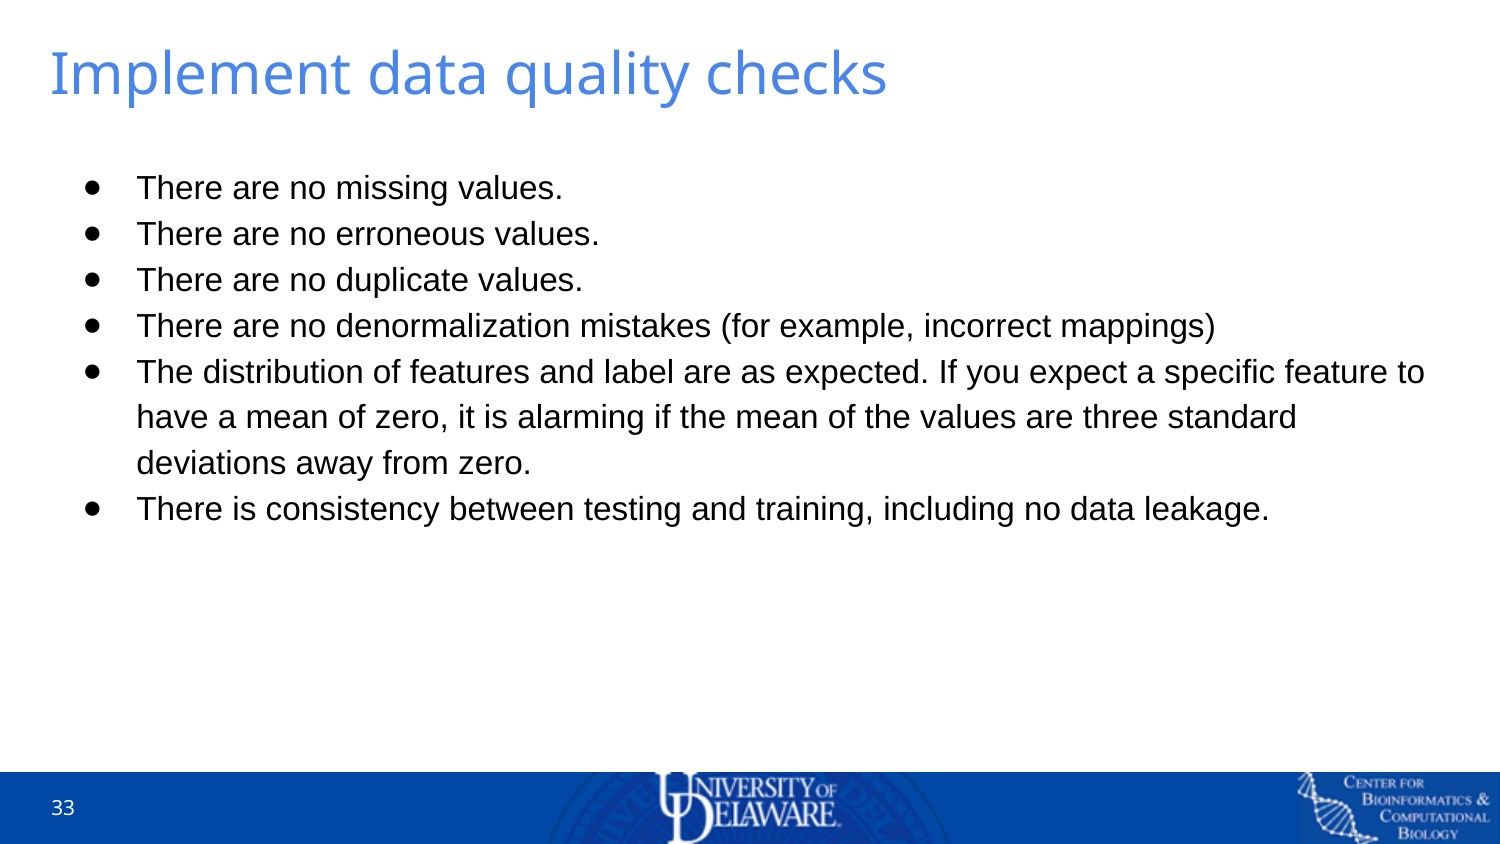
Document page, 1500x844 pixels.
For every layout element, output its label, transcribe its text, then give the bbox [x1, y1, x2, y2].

text_box There are no missing values. There are no erroneous values. There are no duplicate values. There are no denormalization mistakes (for example, incorrect mappings) The distribution of features and label are as expected. If you expect a specific feature to have a mean of zero, it is alarming if the mean of the values are three standard deviations away from zero. There is consistency between testing and training, including no data leakage. [46, 145, 1454, 543]
title Implement data quality checks [35, 21, 1456, 172]
picture [0, 772, 1500, 844]
